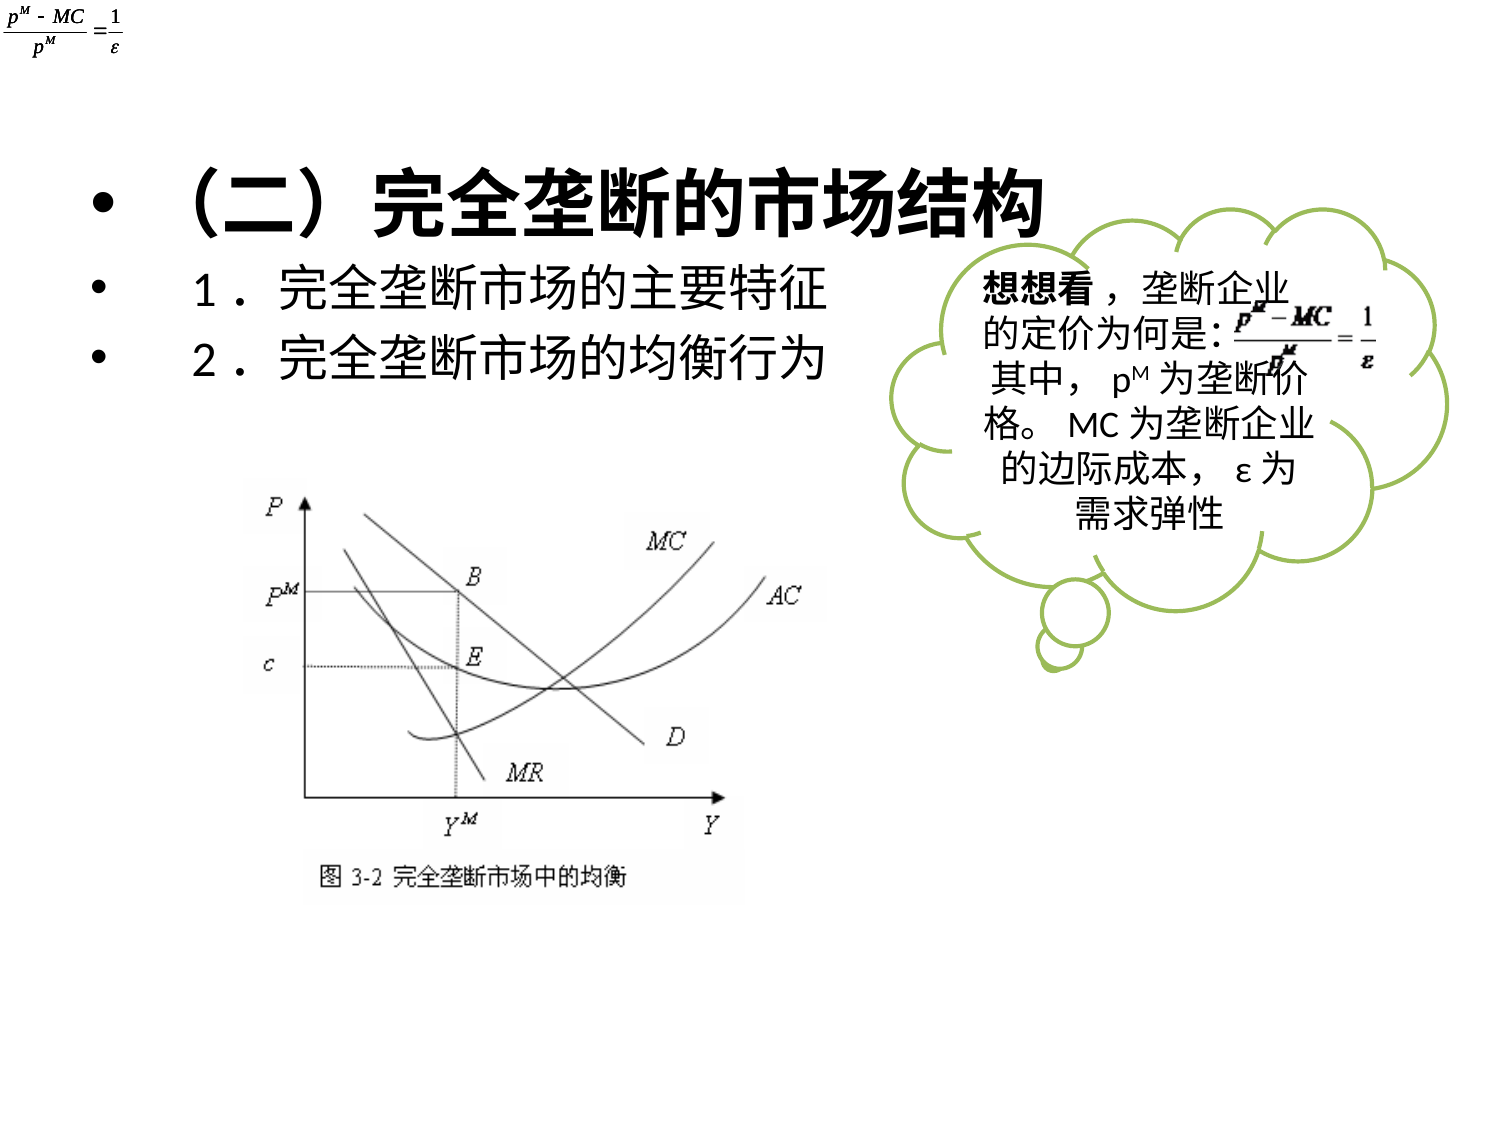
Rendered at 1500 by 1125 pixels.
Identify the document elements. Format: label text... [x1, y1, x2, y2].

text_box 想想看 ，垄断企业的定价为何是： 其中，pM为垄断价格。MC为垄断企业的边际成本，ε为需求弹性 [889, 207, 1450, 674]
list （二）完全垄断的市场结构 1．完全垄断市场的主要特征 2．完全垄断市场的均衡行为 [1314, 466, 1425, 563]
picture [64, 426, 987, 977]
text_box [0, 0, 127, 65]
list （二）完全垄断的市场结构 1．完全垄断市场的主要特征 2．完全垄断市场的均衡行为 [75, 149, 1425, 425]
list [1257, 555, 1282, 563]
picture [1233, 302, 1377, 376]
